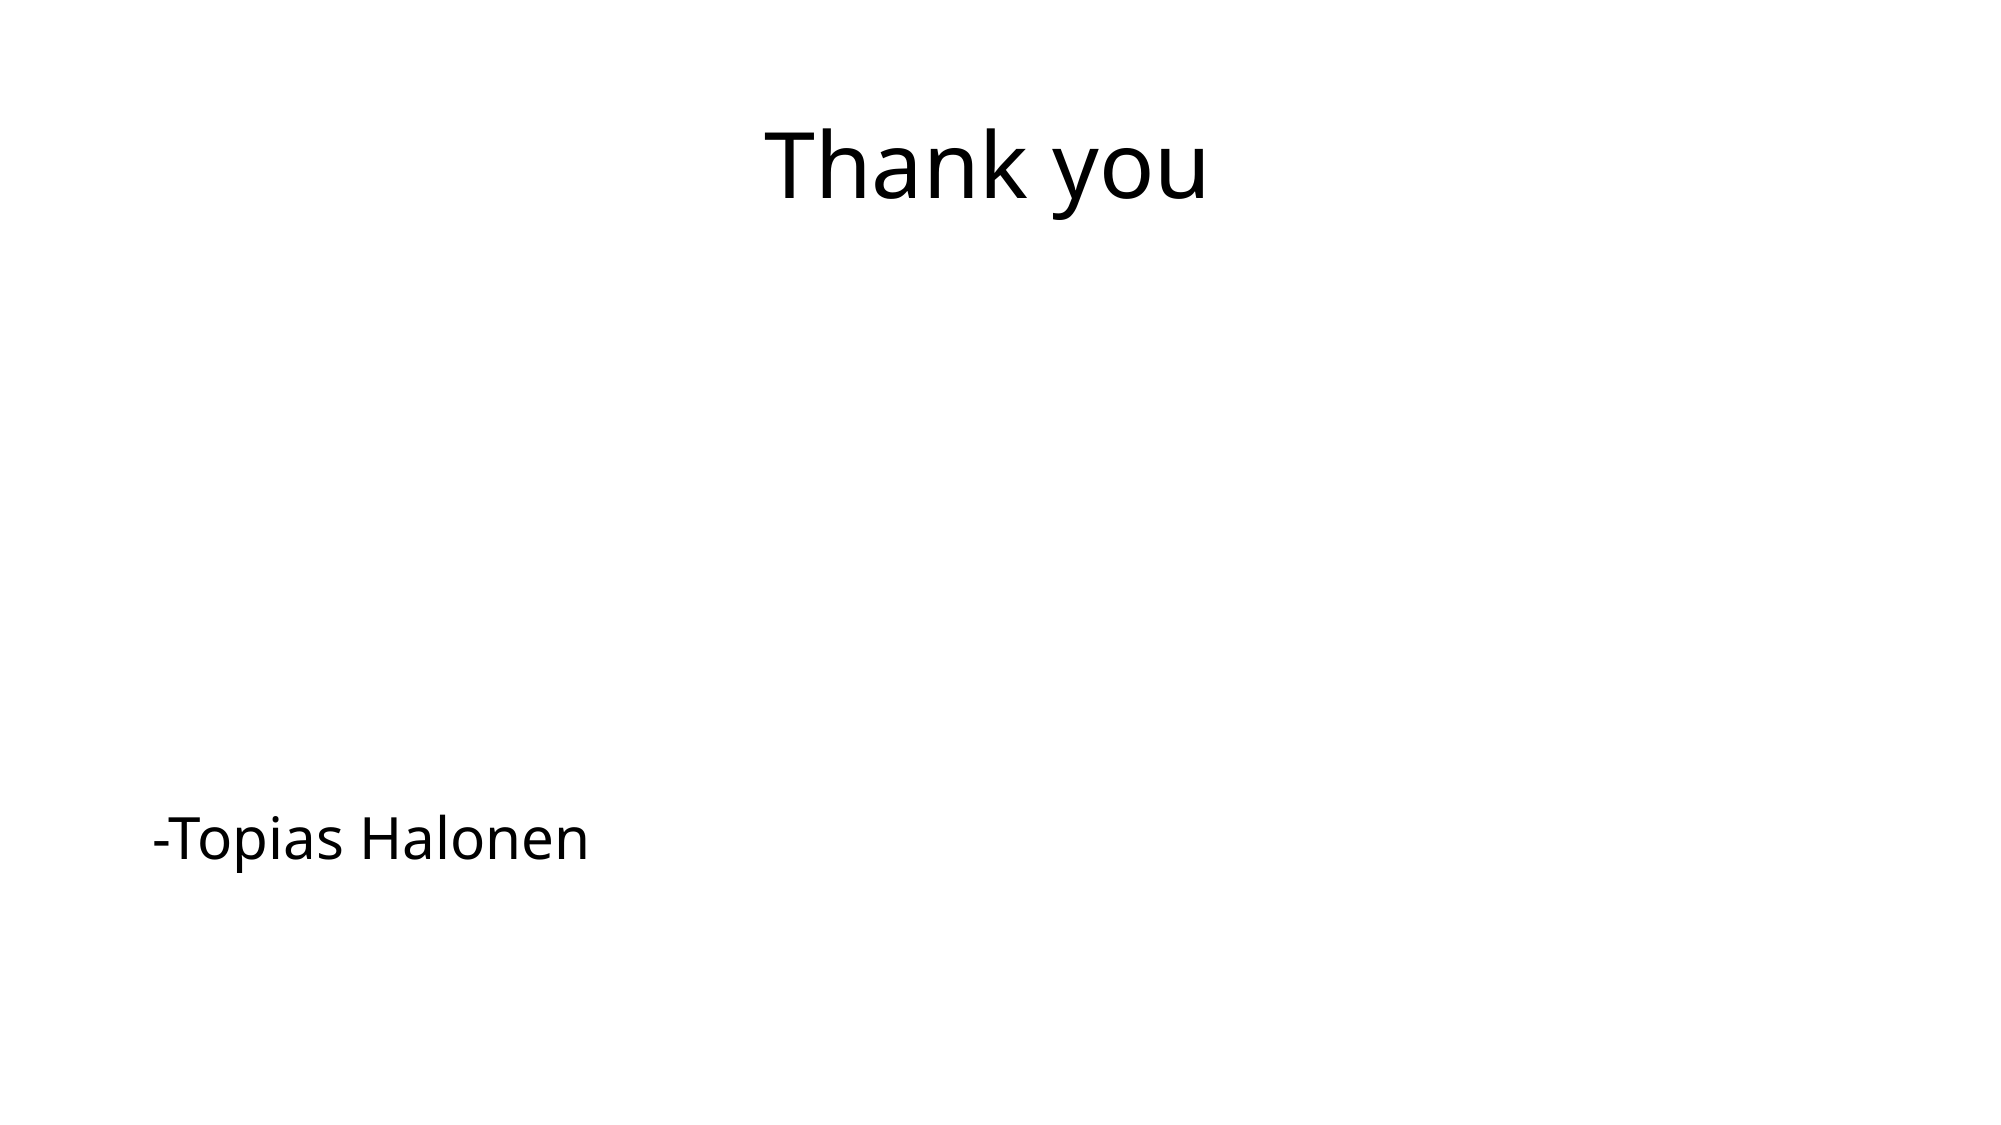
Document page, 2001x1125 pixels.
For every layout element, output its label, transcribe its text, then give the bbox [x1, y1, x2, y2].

list -Topias Halonen [137, 299, 1863, 1014]
title Thank you [137, 59, 1863, 278]
